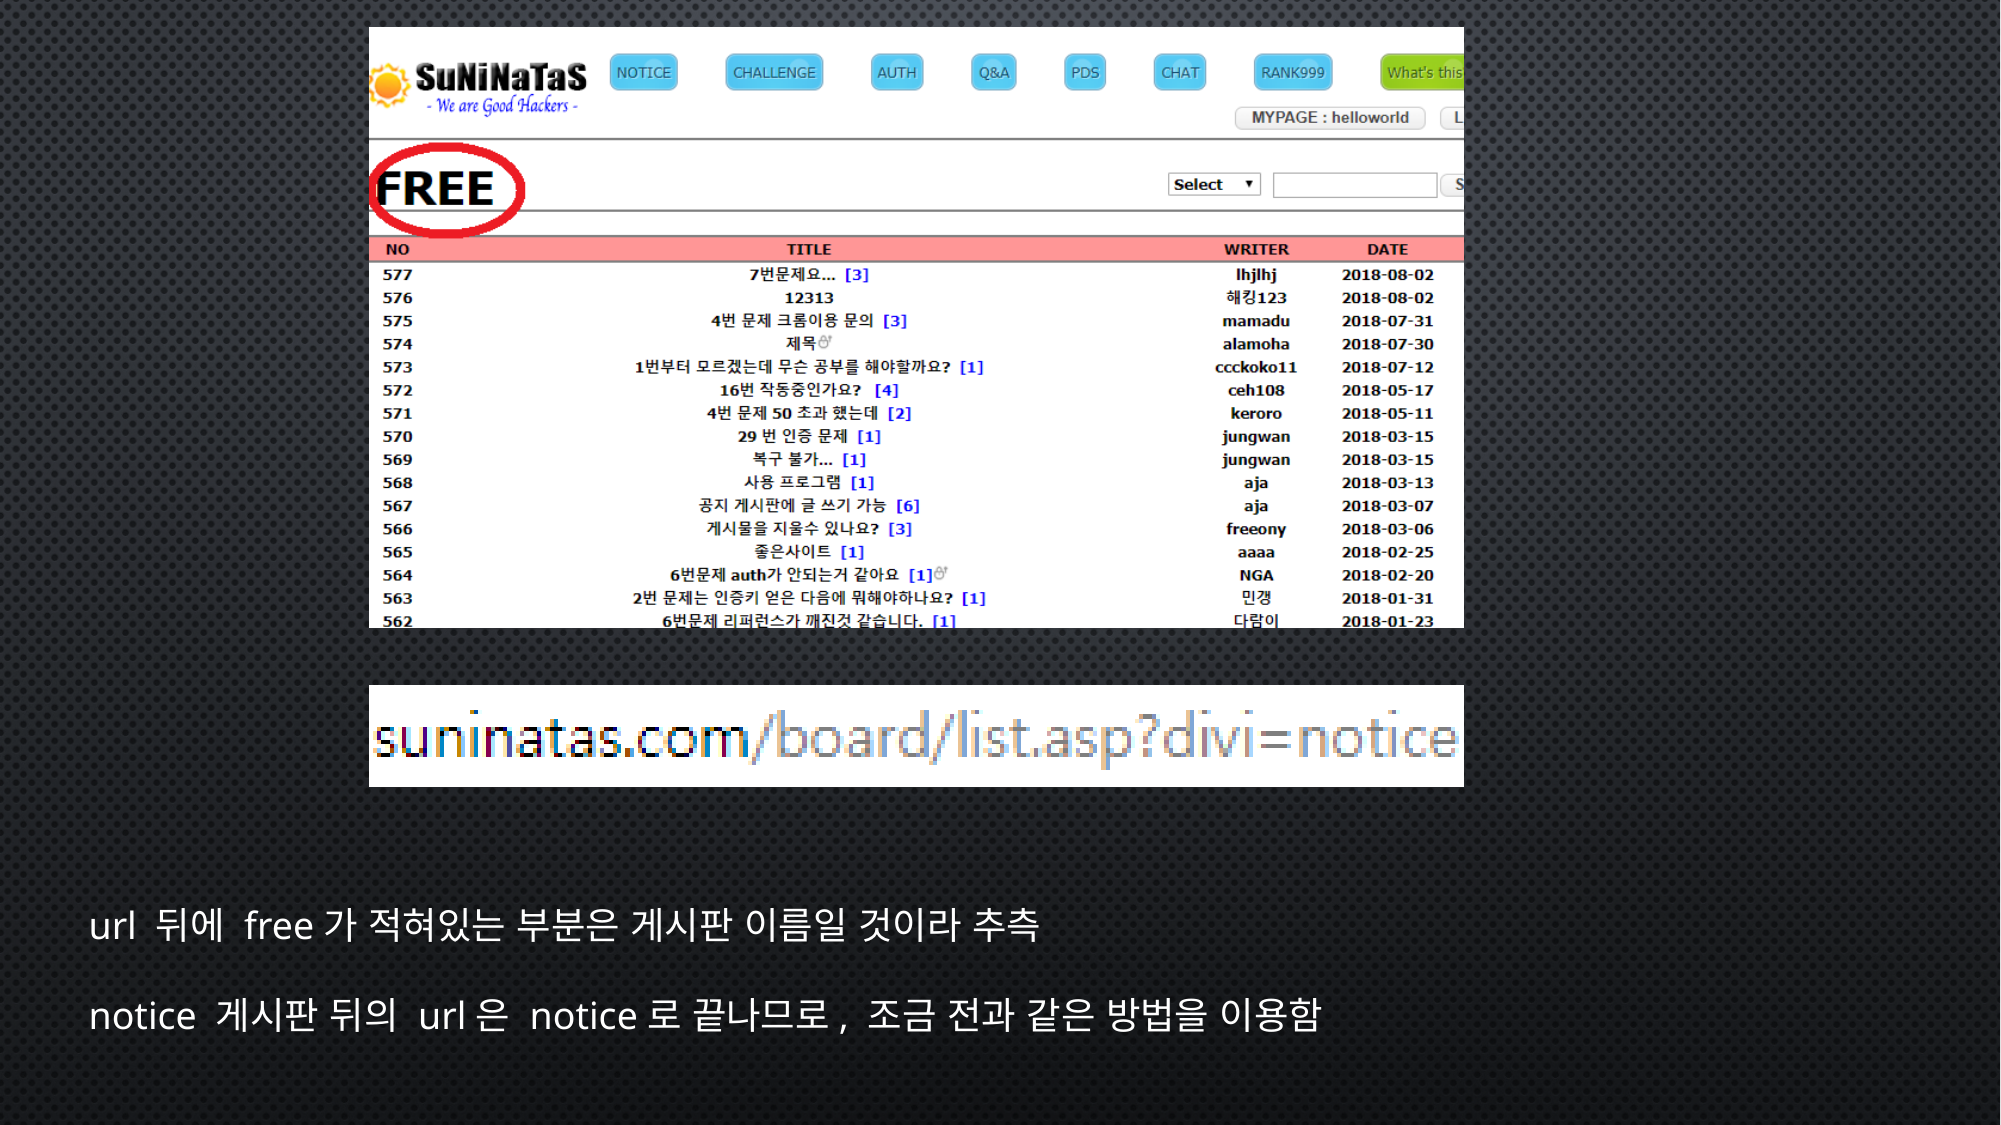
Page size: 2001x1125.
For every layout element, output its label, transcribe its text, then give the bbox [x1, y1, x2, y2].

picture [369, 685, 1464, 787]
picture [369, 27, 1464, 628]
text_box url 뒤에 free가 적혀있는 부분은 게시판 이름일 것이라 추측 notice 게시판 뒤의 url은 notice로 끝나므로, 조금 전과 같은 방법을 이용함 [73, 894, 1887, 1045]
